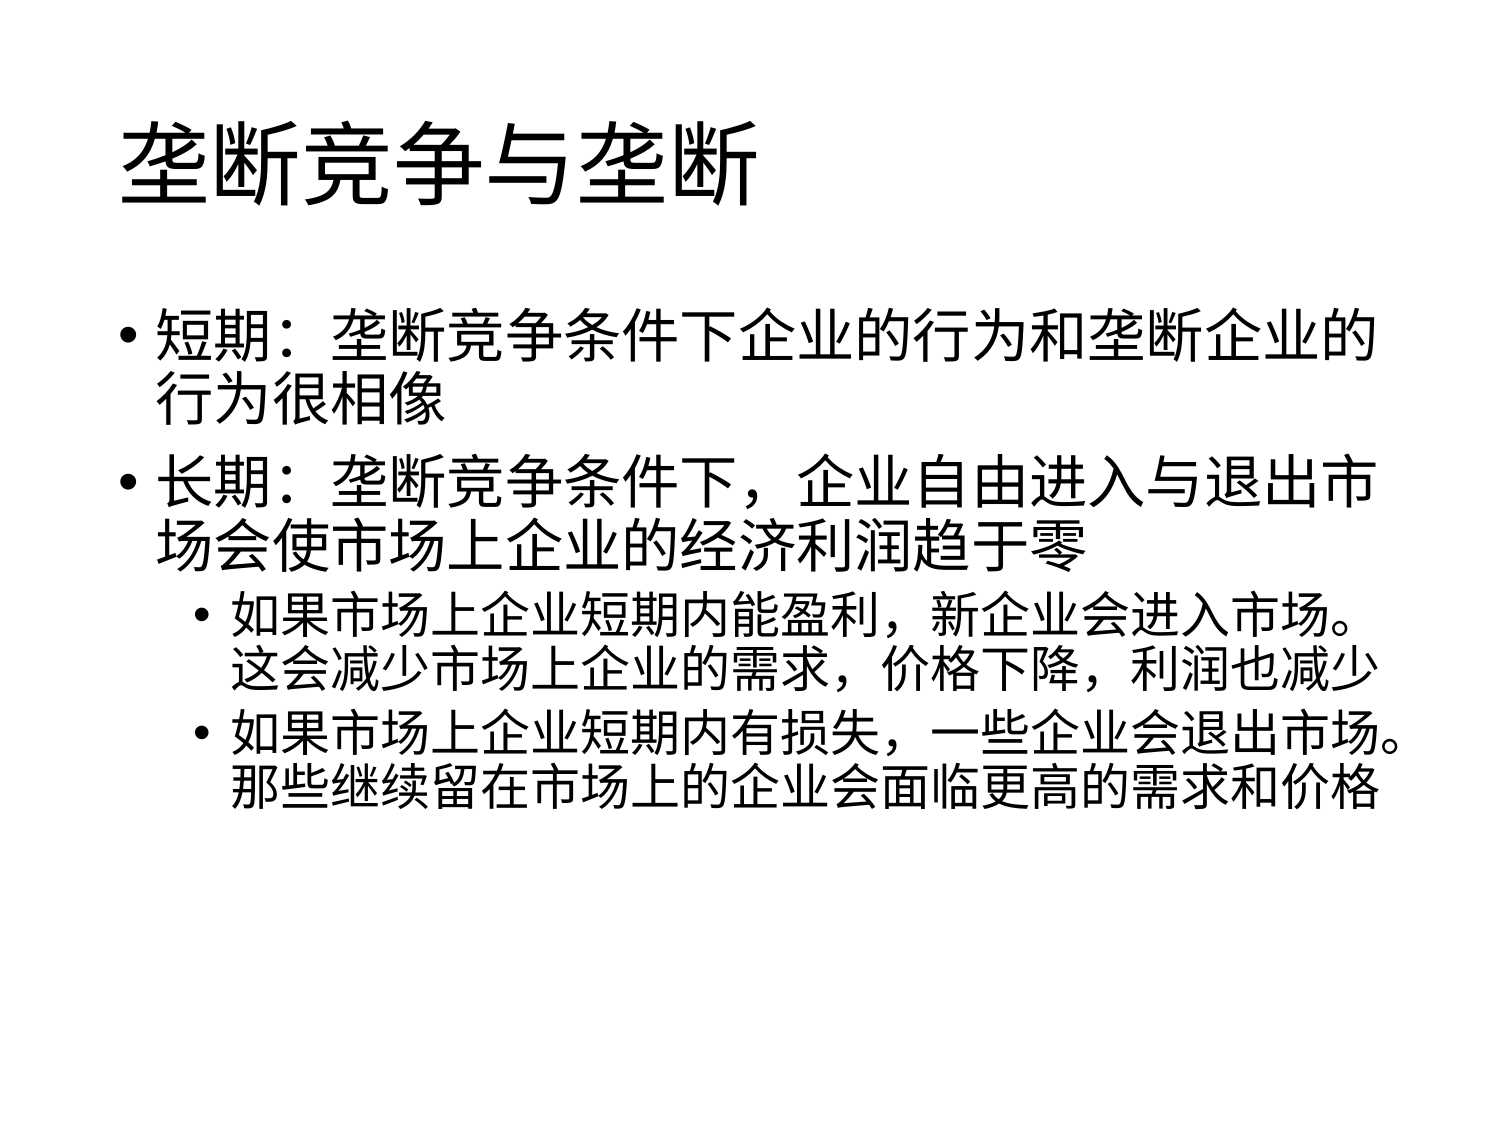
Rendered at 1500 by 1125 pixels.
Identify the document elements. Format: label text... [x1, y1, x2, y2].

title 垄断竞争与垄断 [103, 59, 1397, 278]
list 短期：垄断竞争条件下企业的行为和垄断企业的行为很相像 长期：垄断竞争条件下，企业自由进入与退出市场会使市场上企业的经济利润趋于零 如果市场上企业短期内能盈利，新企业会进入市场。这会减少市场上企业的需求，价格下降，利润也减少 如果市场上企业短期内有损失，一些企业会退出市场。那些继续留在市场上的企业会面临更高的需求和价格 [103, 299, 1397, 1014]
